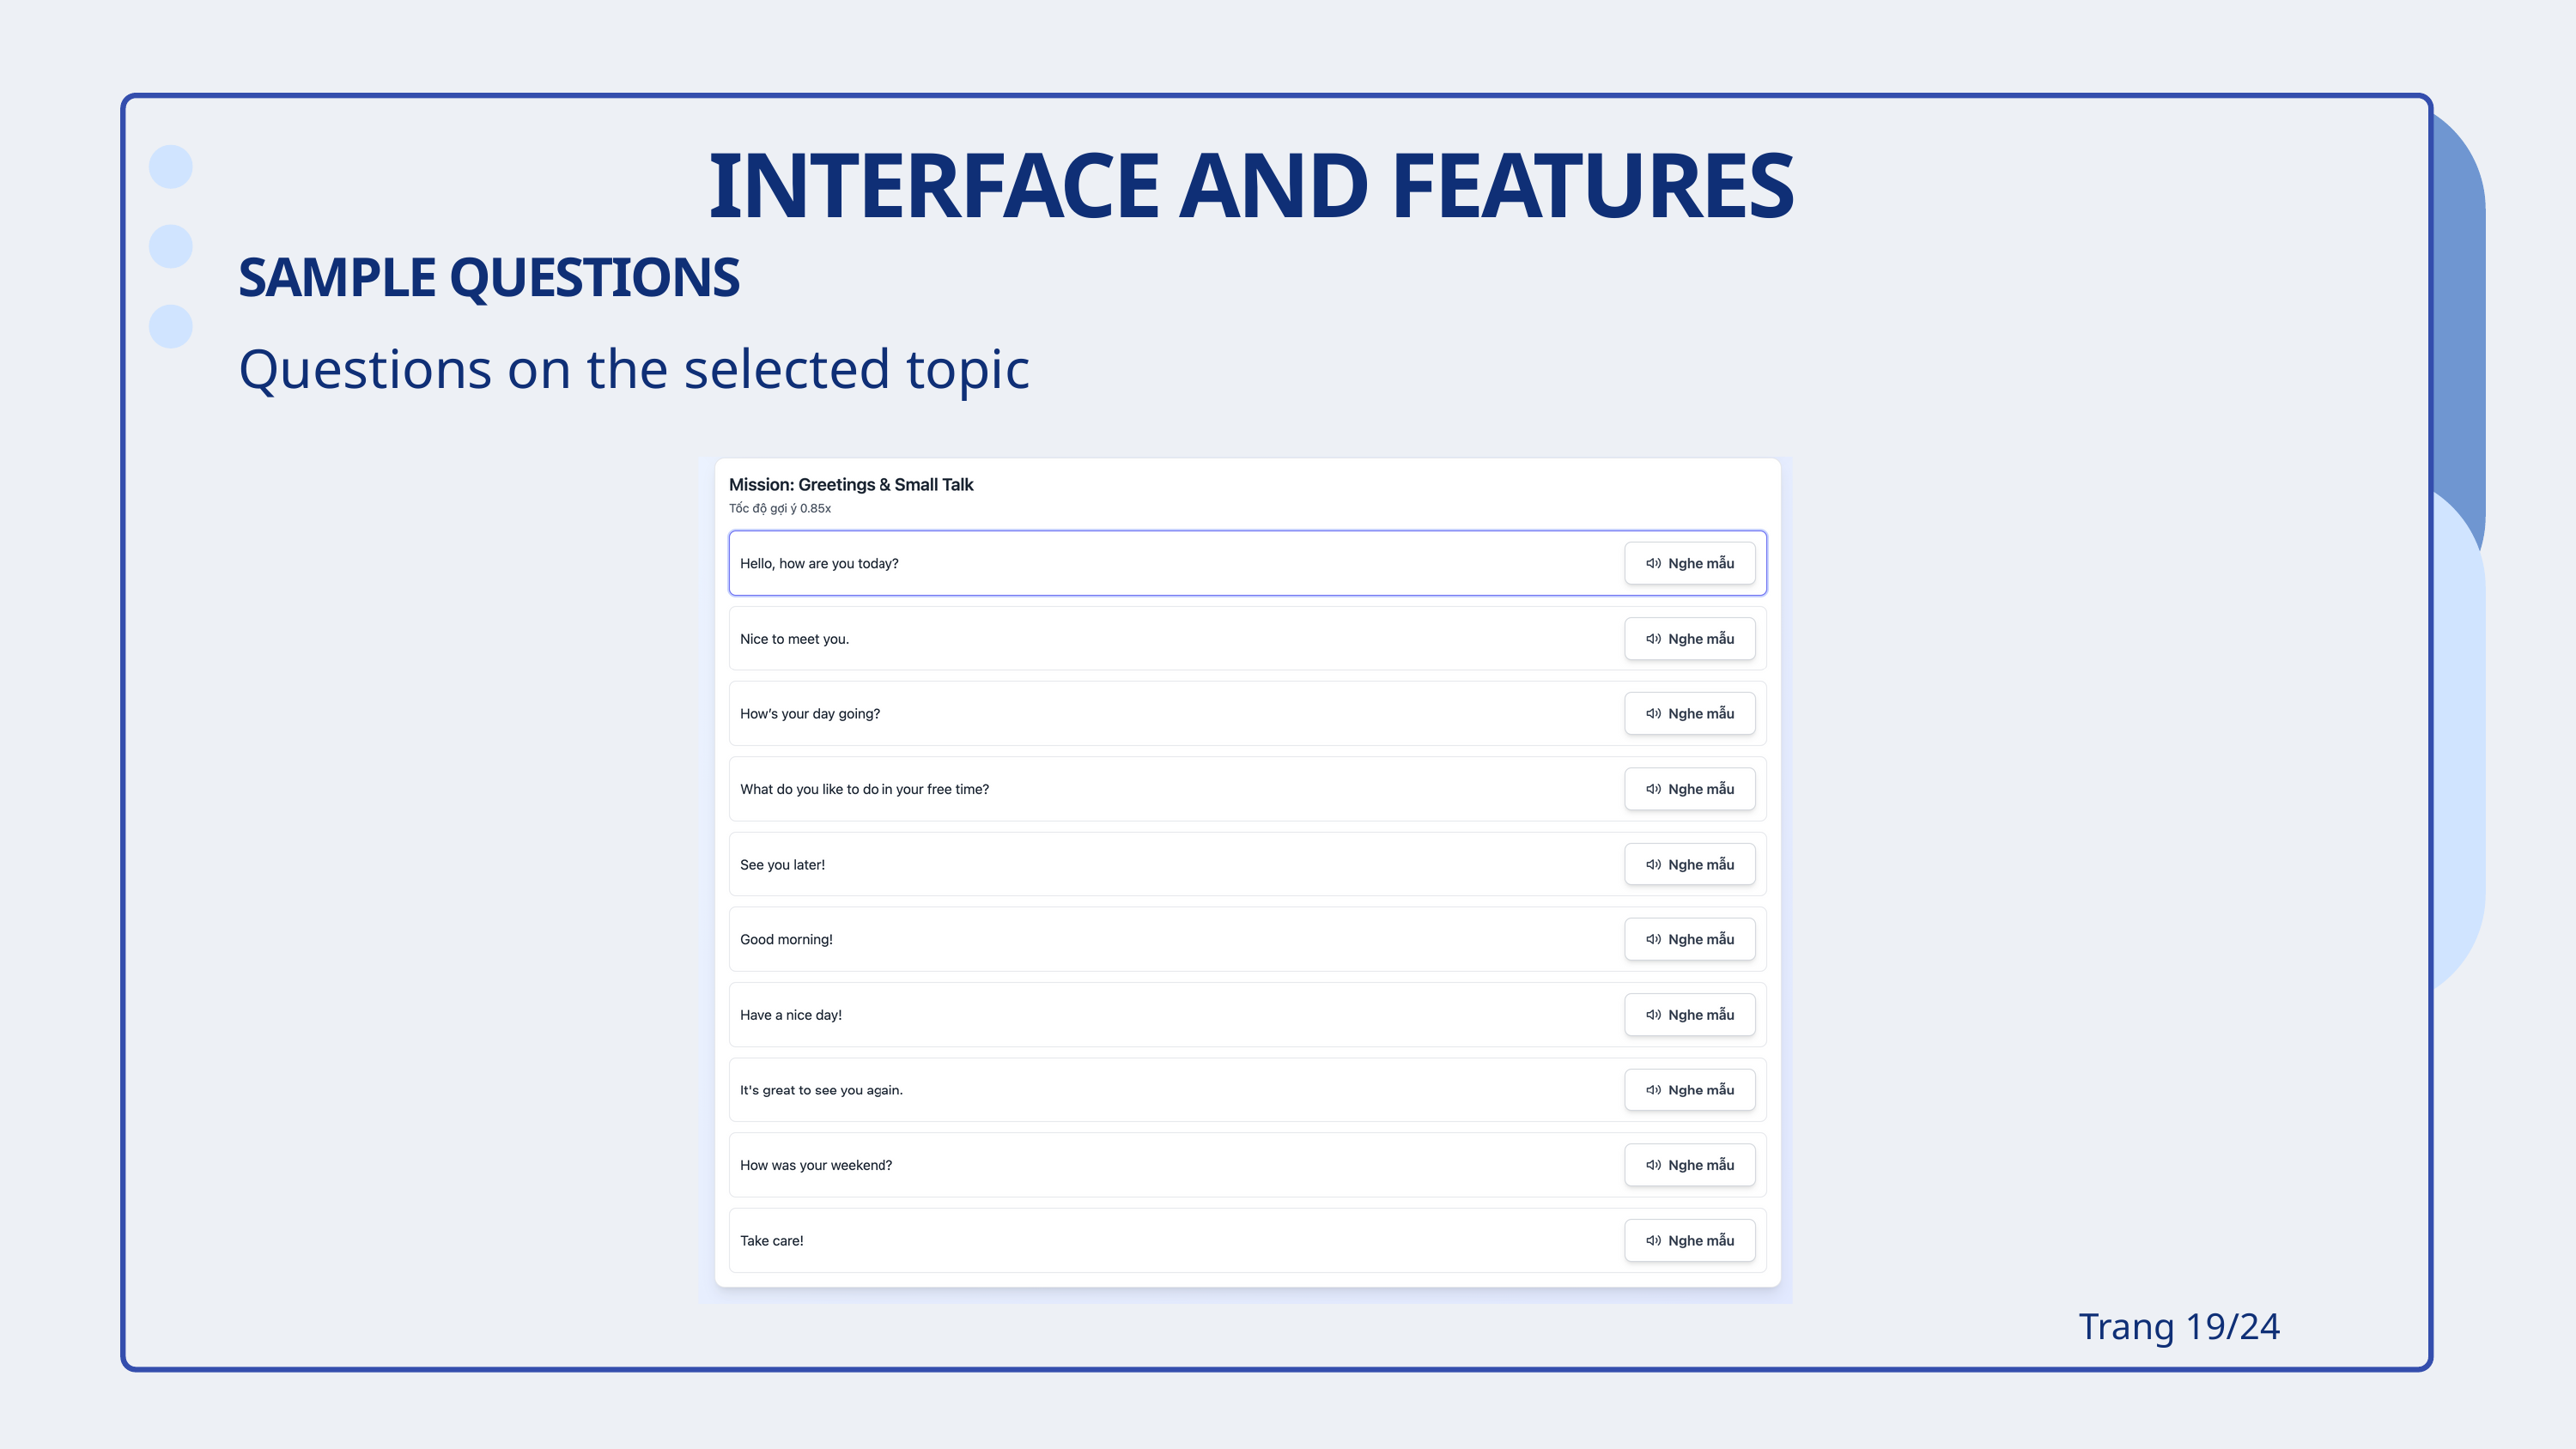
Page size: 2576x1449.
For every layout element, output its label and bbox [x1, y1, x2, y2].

text_box [2433, 473, 2486, 1009]
text_box [149, 304, 193, 349]
text_box [2432, 94, 2486, 471]
text_box [149, 144, 193, 190]
text_box [123, 94, 2432, 1370]
text_box [149, 224, 193, 269]
